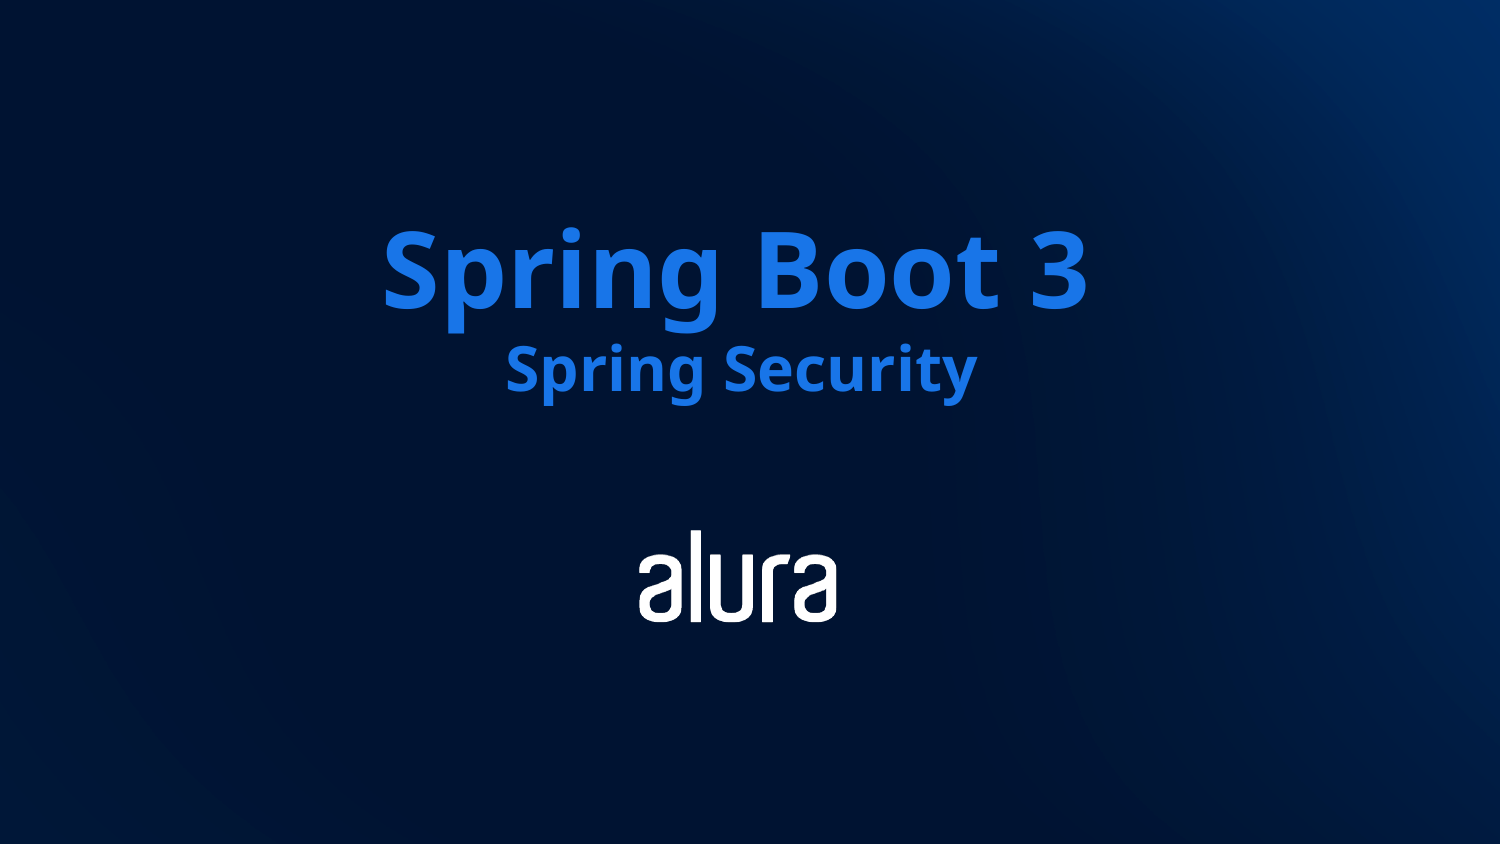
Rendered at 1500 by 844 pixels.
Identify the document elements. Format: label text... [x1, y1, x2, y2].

picture [0, 0, 1500, 844]
text_box Spring Boot 3 Spring Security [101, 186, 1399, 422]
